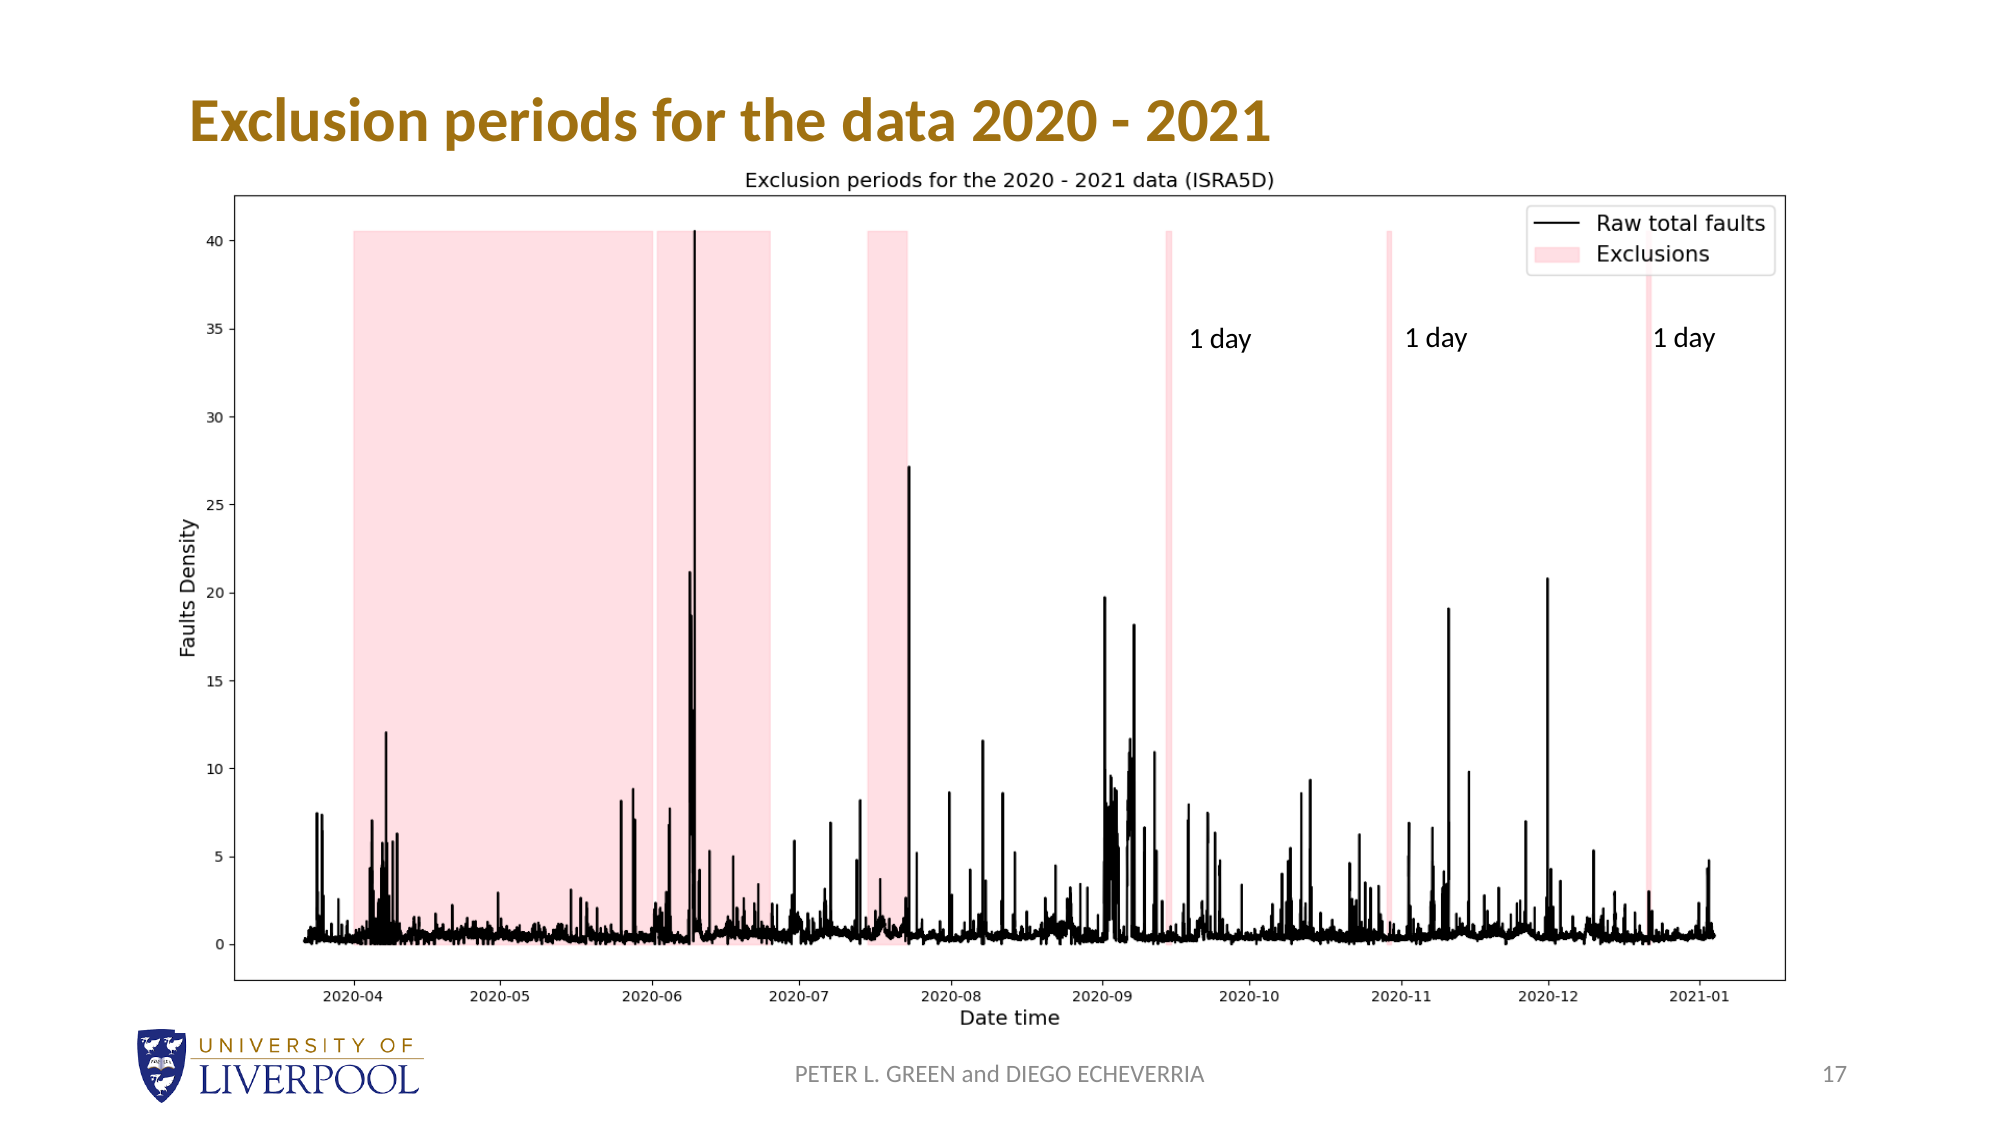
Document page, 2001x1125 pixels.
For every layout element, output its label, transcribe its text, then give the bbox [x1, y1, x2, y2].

footer PETER L. GREEN and DIEGO ECHEVERRIA [662, 1042, 1338, 1103]
slide_number 17 [1412, 1042, 1863, 1103]
text_box Exclusion periods for the data 2020 - 2021 [174, 71, 1650, 162]
picture [137, 172, 1798, 1103]
